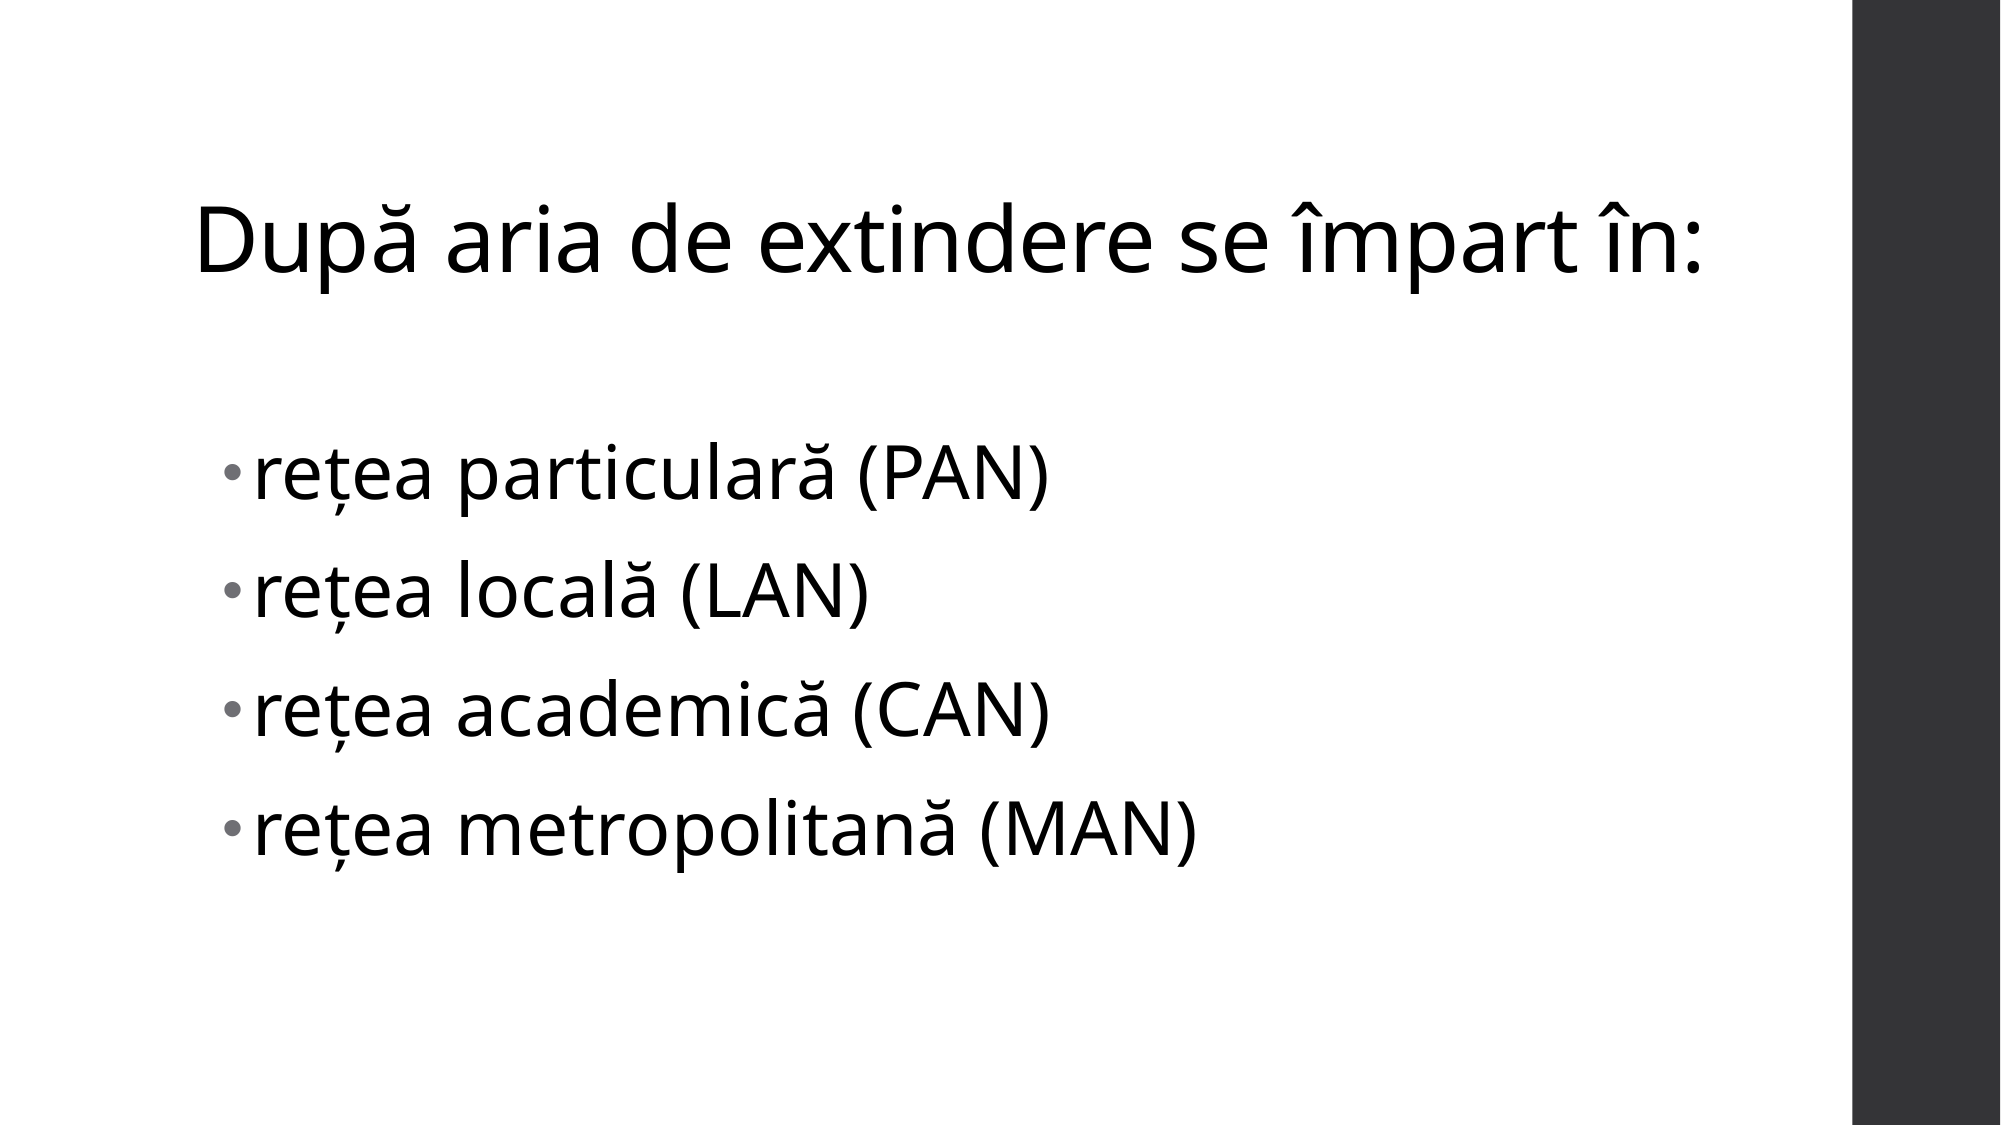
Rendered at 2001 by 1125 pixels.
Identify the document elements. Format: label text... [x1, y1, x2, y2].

list rețea particulară (PAN) rețea locală (LAN) rețea academică (CAN) rețea metropolitană (MAN) [206, 299, 1617, 1014]
title După aria de extindere se împart în: [177, 82, 1768, 300]
